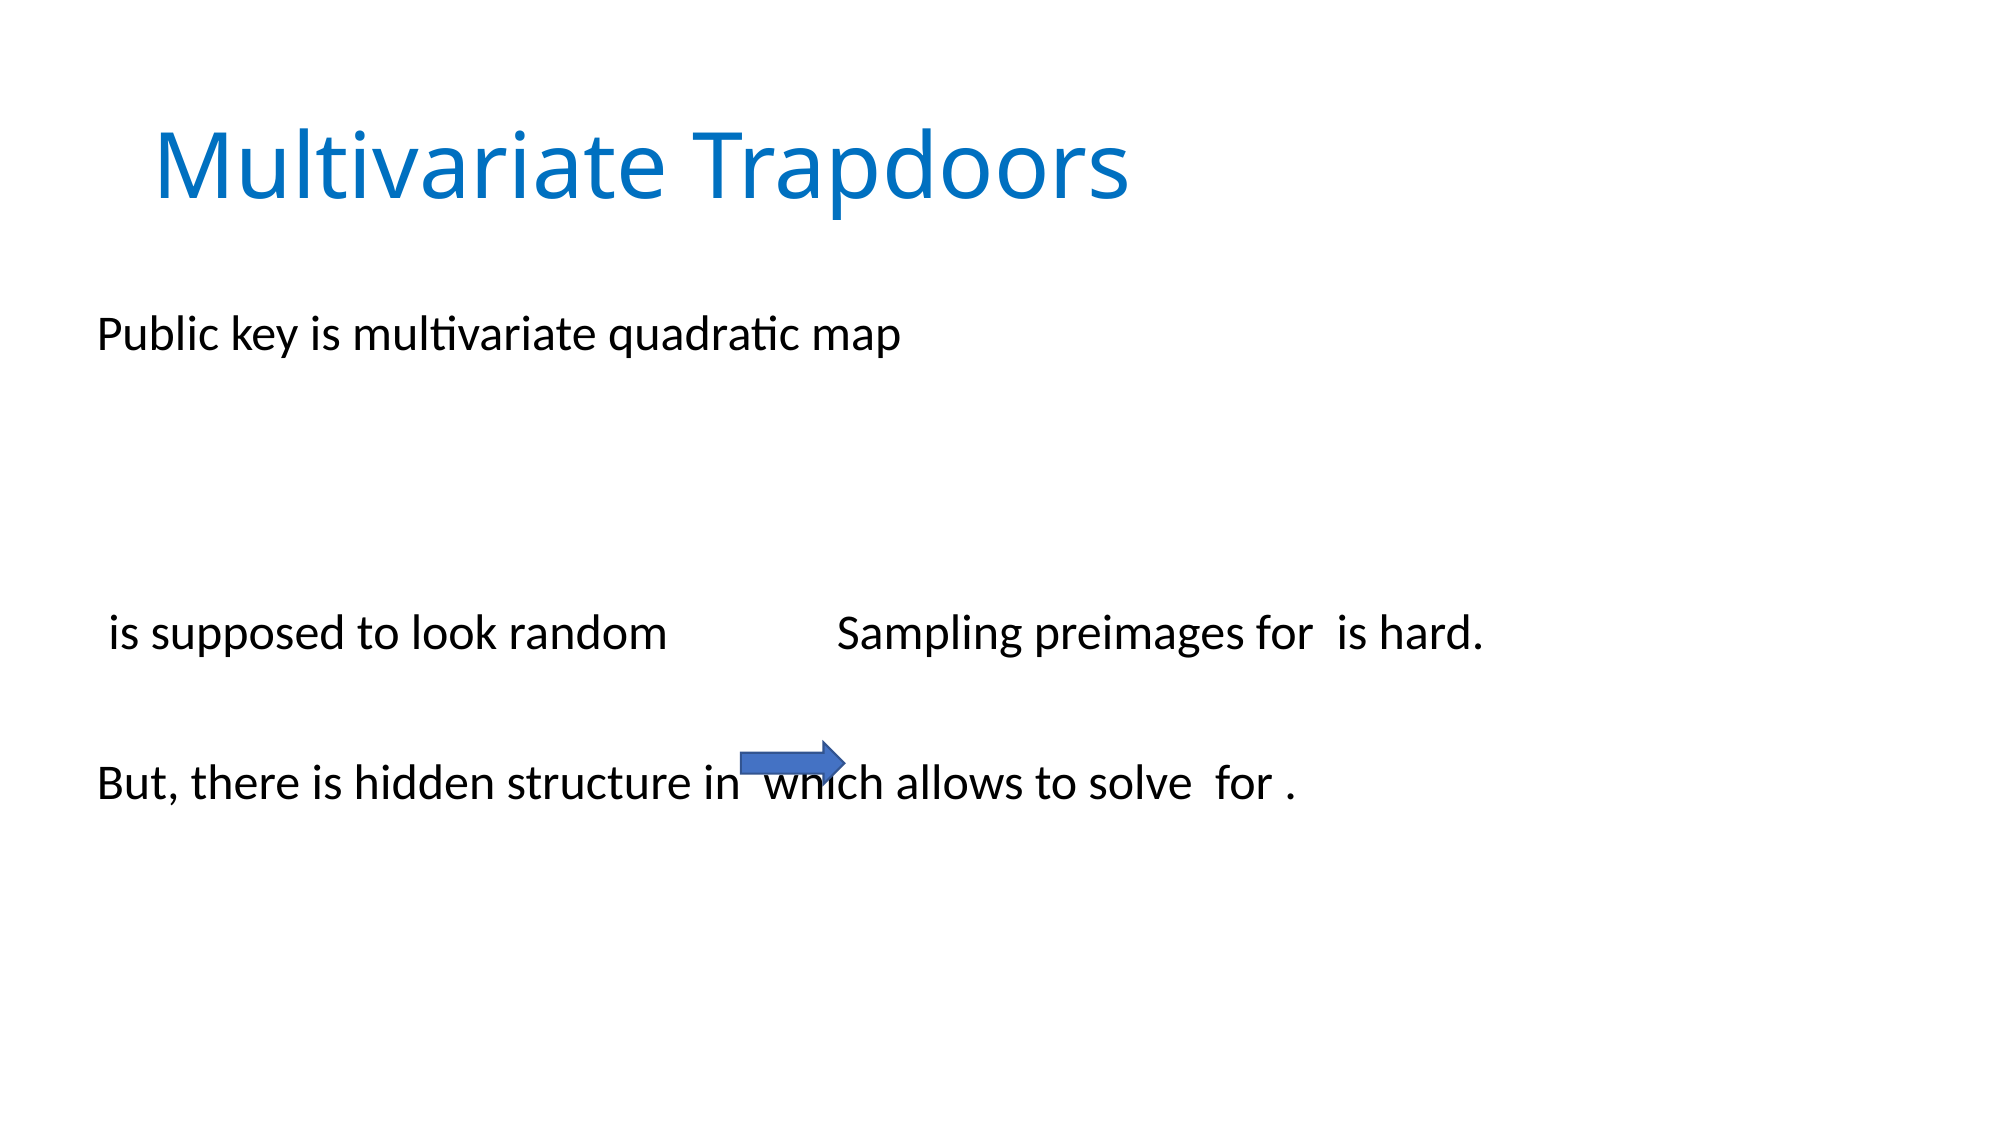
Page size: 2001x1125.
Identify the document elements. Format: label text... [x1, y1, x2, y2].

text_box [739, 739, 846, 787]
title Multivariate Trapdoors [137, 59, 1863, 278]
